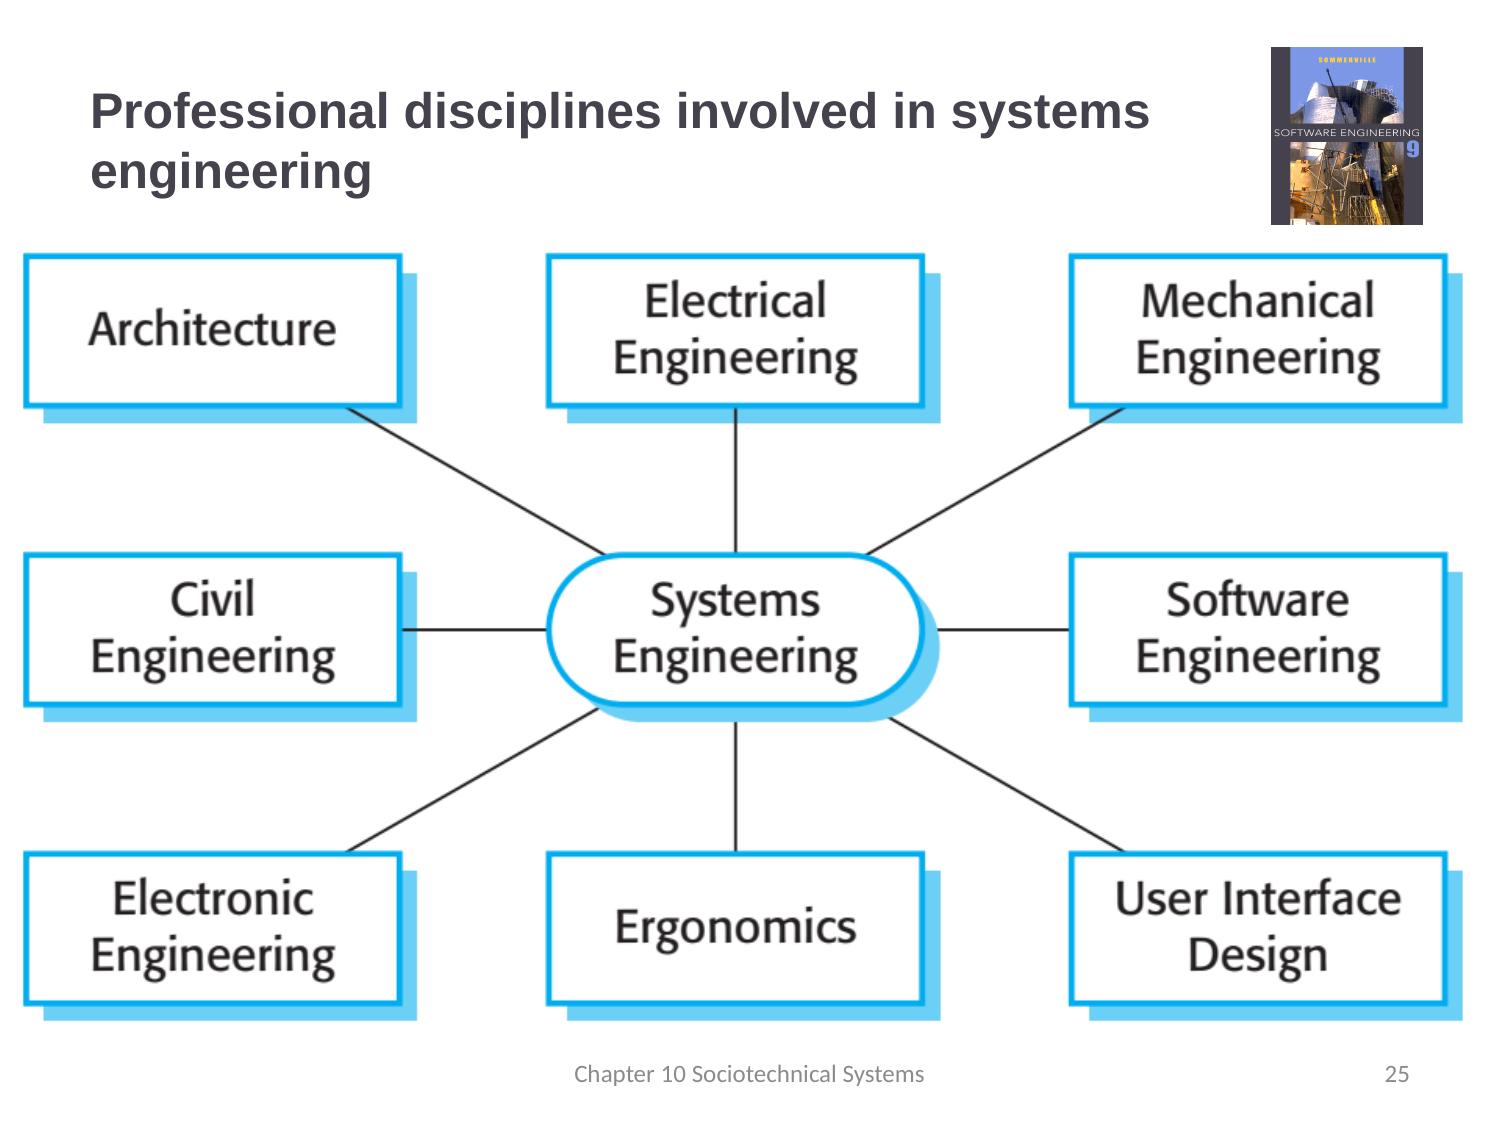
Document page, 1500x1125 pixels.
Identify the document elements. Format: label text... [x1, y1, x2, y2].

footer Chapter 10 Sociotechnical Systems [512, 1052, 988, 1103]
slide_number 25 [1074, 1052, 1425, 1103]
picture [0, 47, 1488, 1043]
title Professional disciplines involved in systems engineering [74, 44, 1272, 223]
